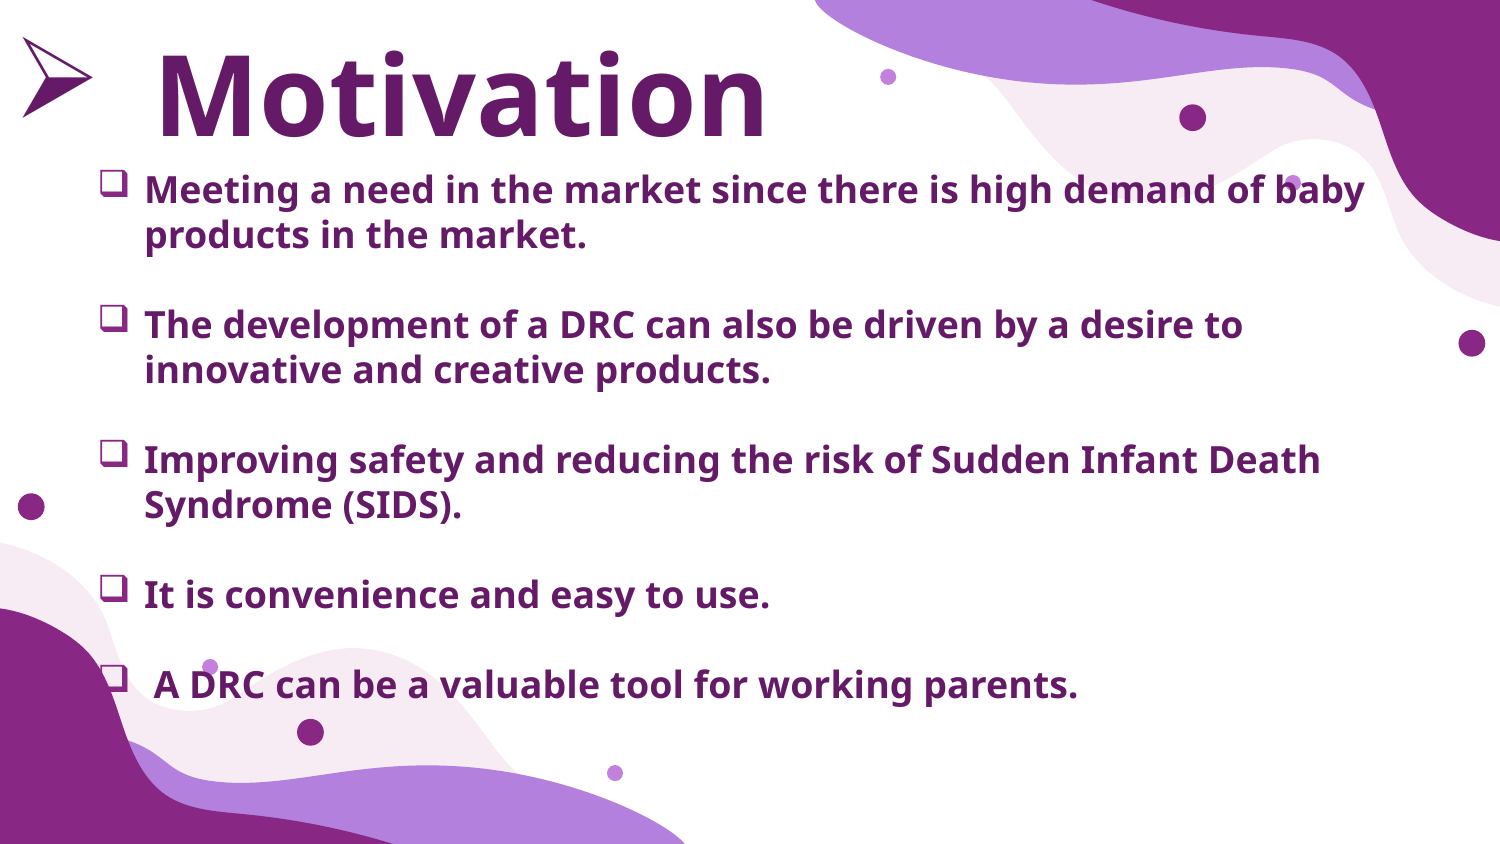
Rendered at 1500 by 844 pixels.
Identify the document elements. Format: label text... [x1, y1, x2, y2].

title Motivation [0, 24, 829, 160]
subtitle Meeting a need in the market since there is high demand of baby products in the market. The development of a DRC can also be driven by a desire to innovative and creative products. Improving safety and reducing the risk of Sudden Infant Death Syndrome (SIDS). It is convenience and easy to use. A DRC can be a valuable tool for working parents. [82, 136, 1459, 737]
